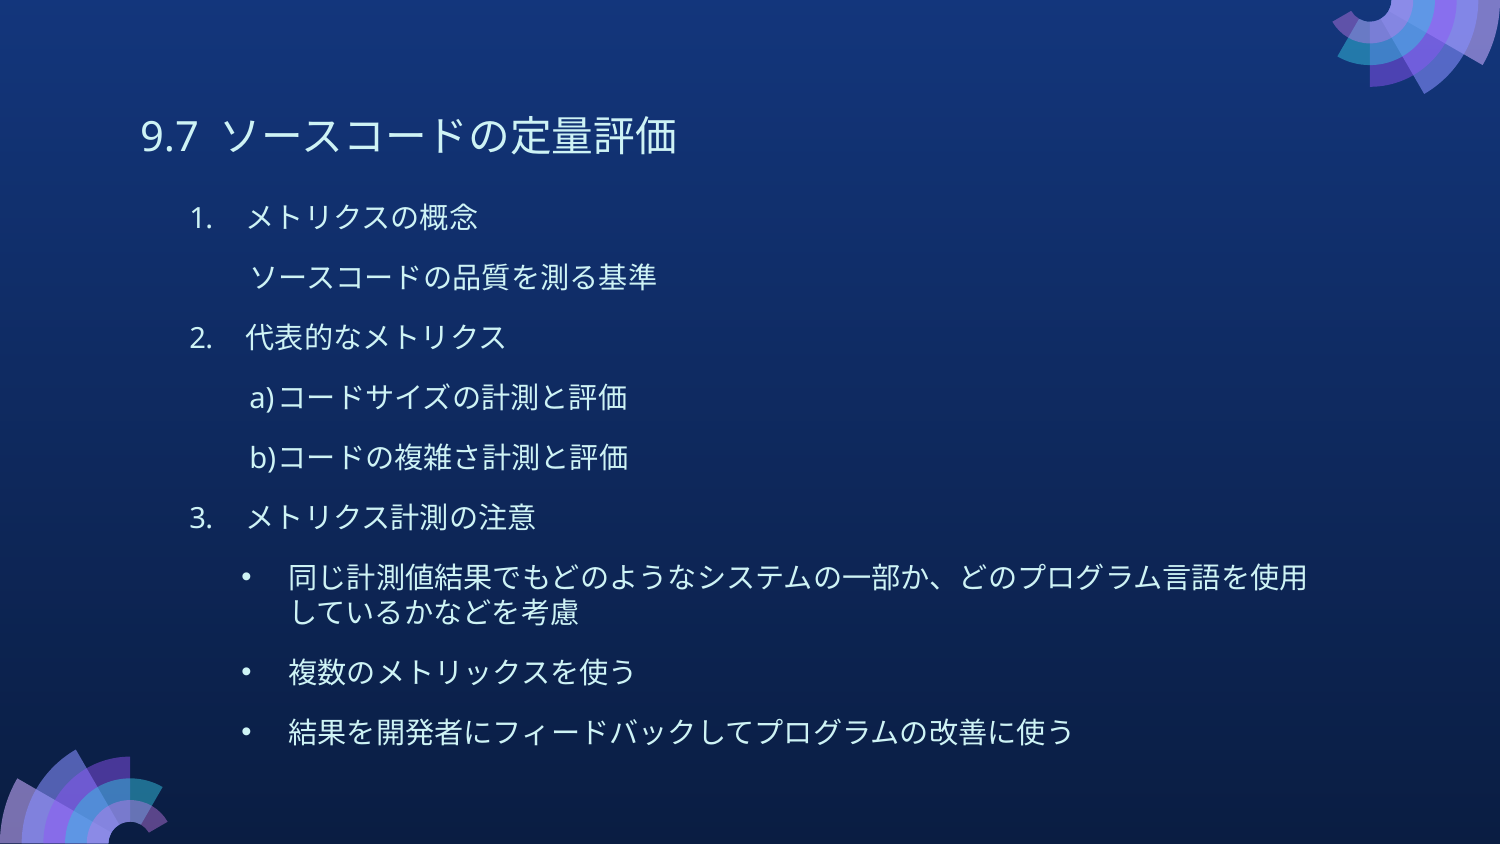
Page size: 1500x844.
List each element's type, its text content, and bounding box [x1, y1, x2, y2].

text_box 9.7 ソースコードの定量評価 [125, 95, 1389, 175]
text_box メトリクスの概念 ソースコードの品質を測る基準 代表的なメトリクス コードサイズの計測と評価 コードの複雑さ計測と評価 メトリクス計測の注意 同じ計測値結果でもどのようなシステムの一部か、どのプログラム言語を使用しているかなどを考慮 複数のメトリックスを使う 結果を開発者にフィードバックしてプログラムの改善に使う [174, 191, 1326, 757]
